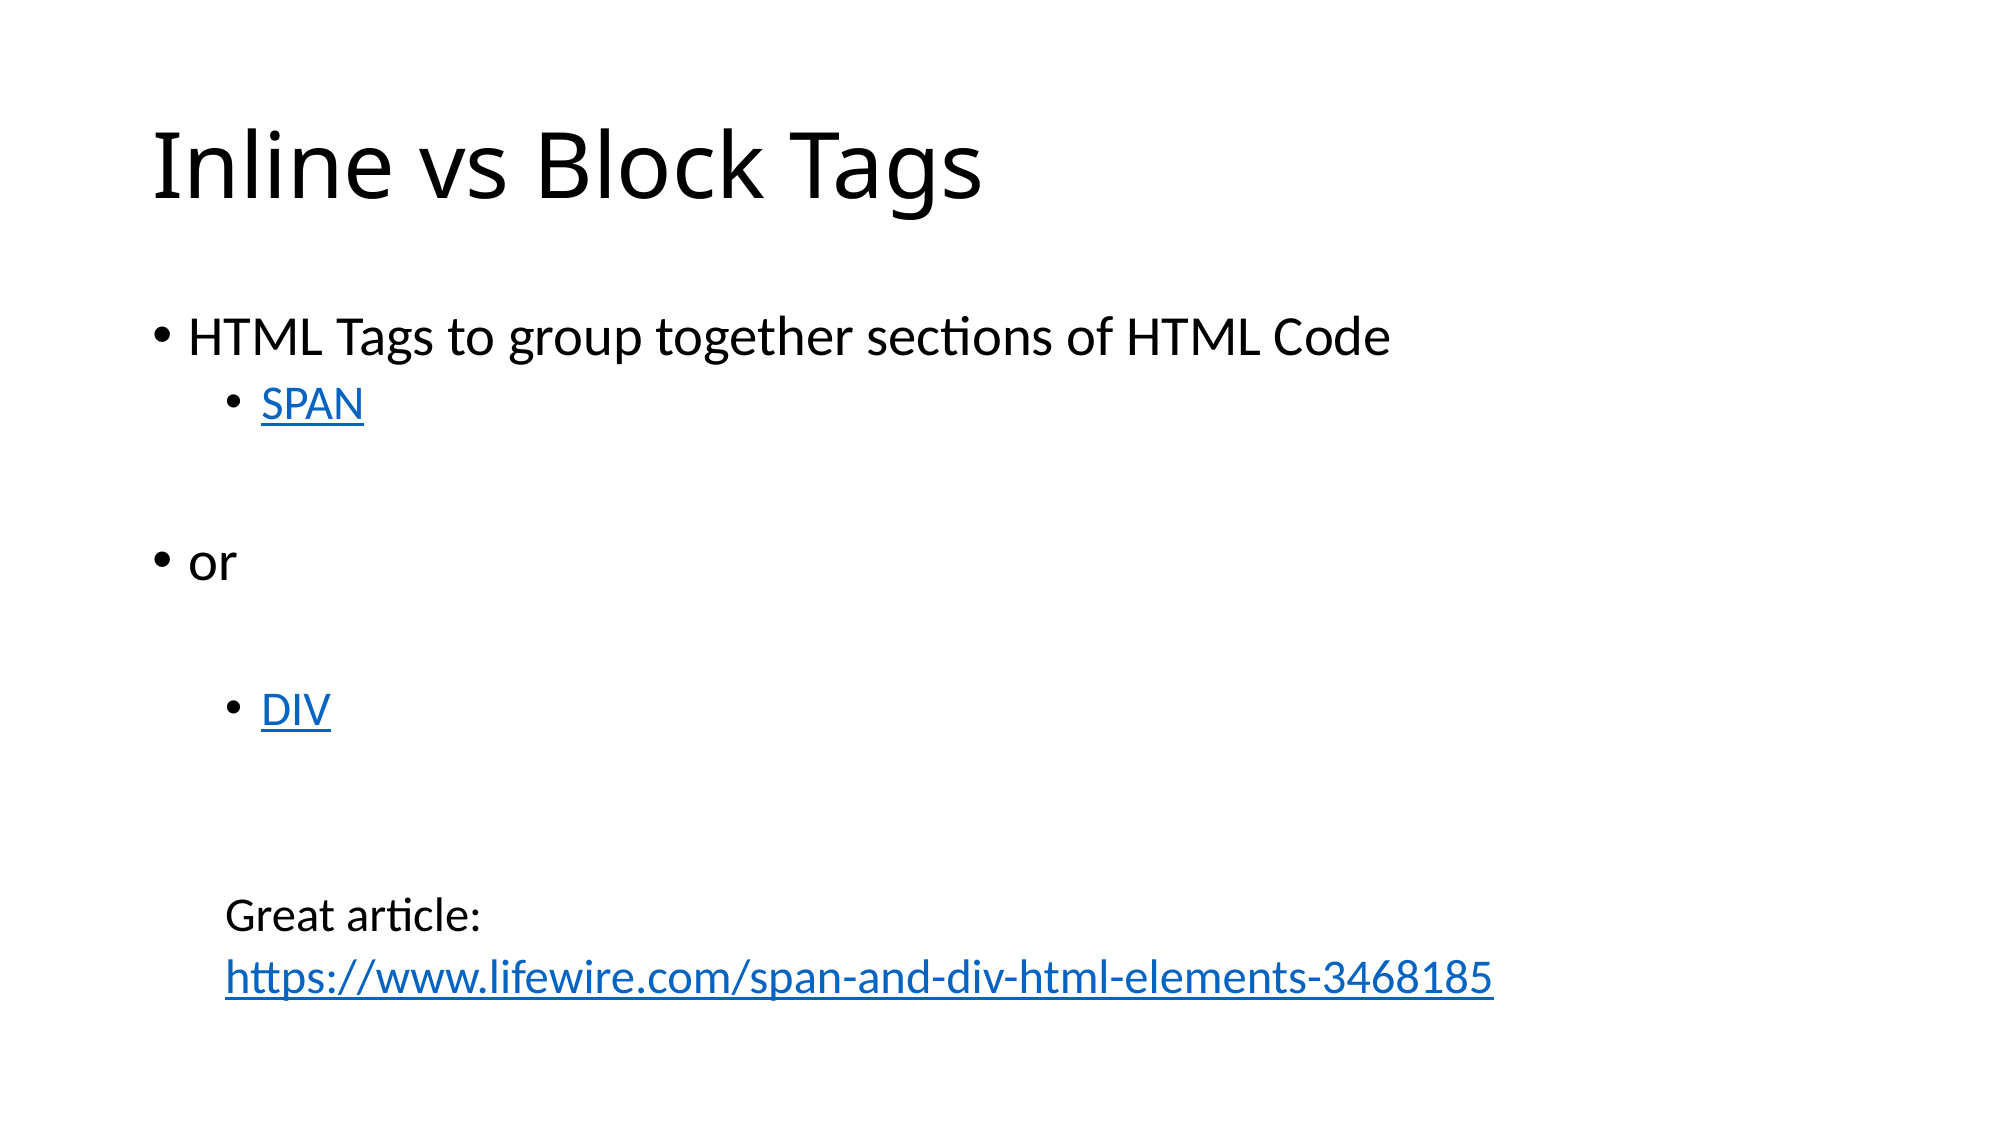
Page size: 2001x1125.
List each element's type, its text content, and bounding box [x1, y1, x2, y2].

list HTML Tags to group together sections of HTML Code SPAN or DIV Great article: https://www.lifewire.com/span-and-div-html-elements-3468185 [137, 299, 1863, 1014]
title Inline vs Block Tags [137, 59, 1863, 278]
